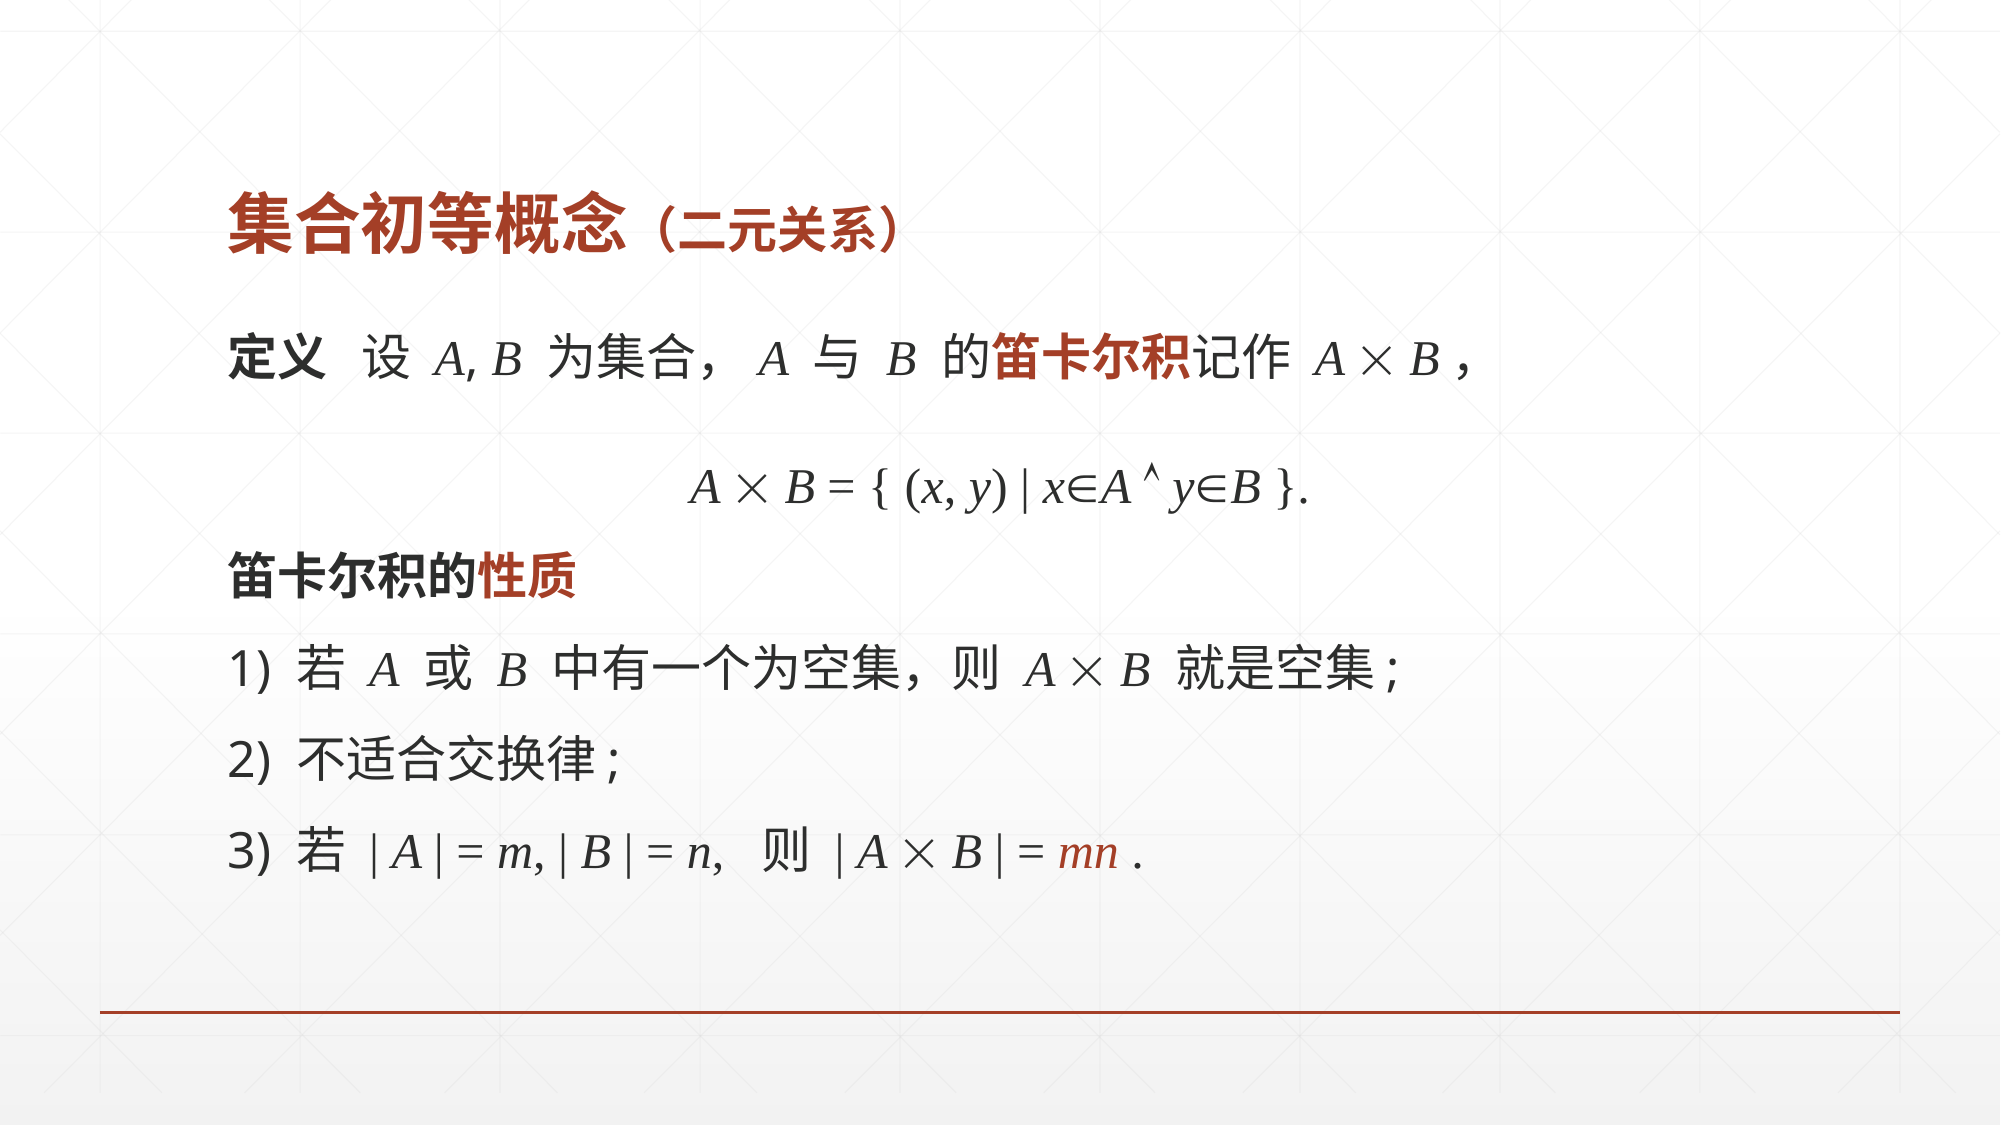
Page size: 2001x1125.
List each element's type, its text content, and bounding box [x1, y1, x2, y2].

list 定义 设 A, B 为集合，A 与 B 的笛卡尔积记作 A  B， A  B = { (x, y) | xA  yB }. 笛卡尔积的性质 1) 若 A 或 B 中有一个为空集，则 A  B 就是空集; 2) 不适合交换律; 3) 若 | A | = m, | B | = n, 则 | A  B | = mn . [212, 324, 1788, 1012]
title 集合初等概念（二元关系） [212, 82, 1788, 271]
